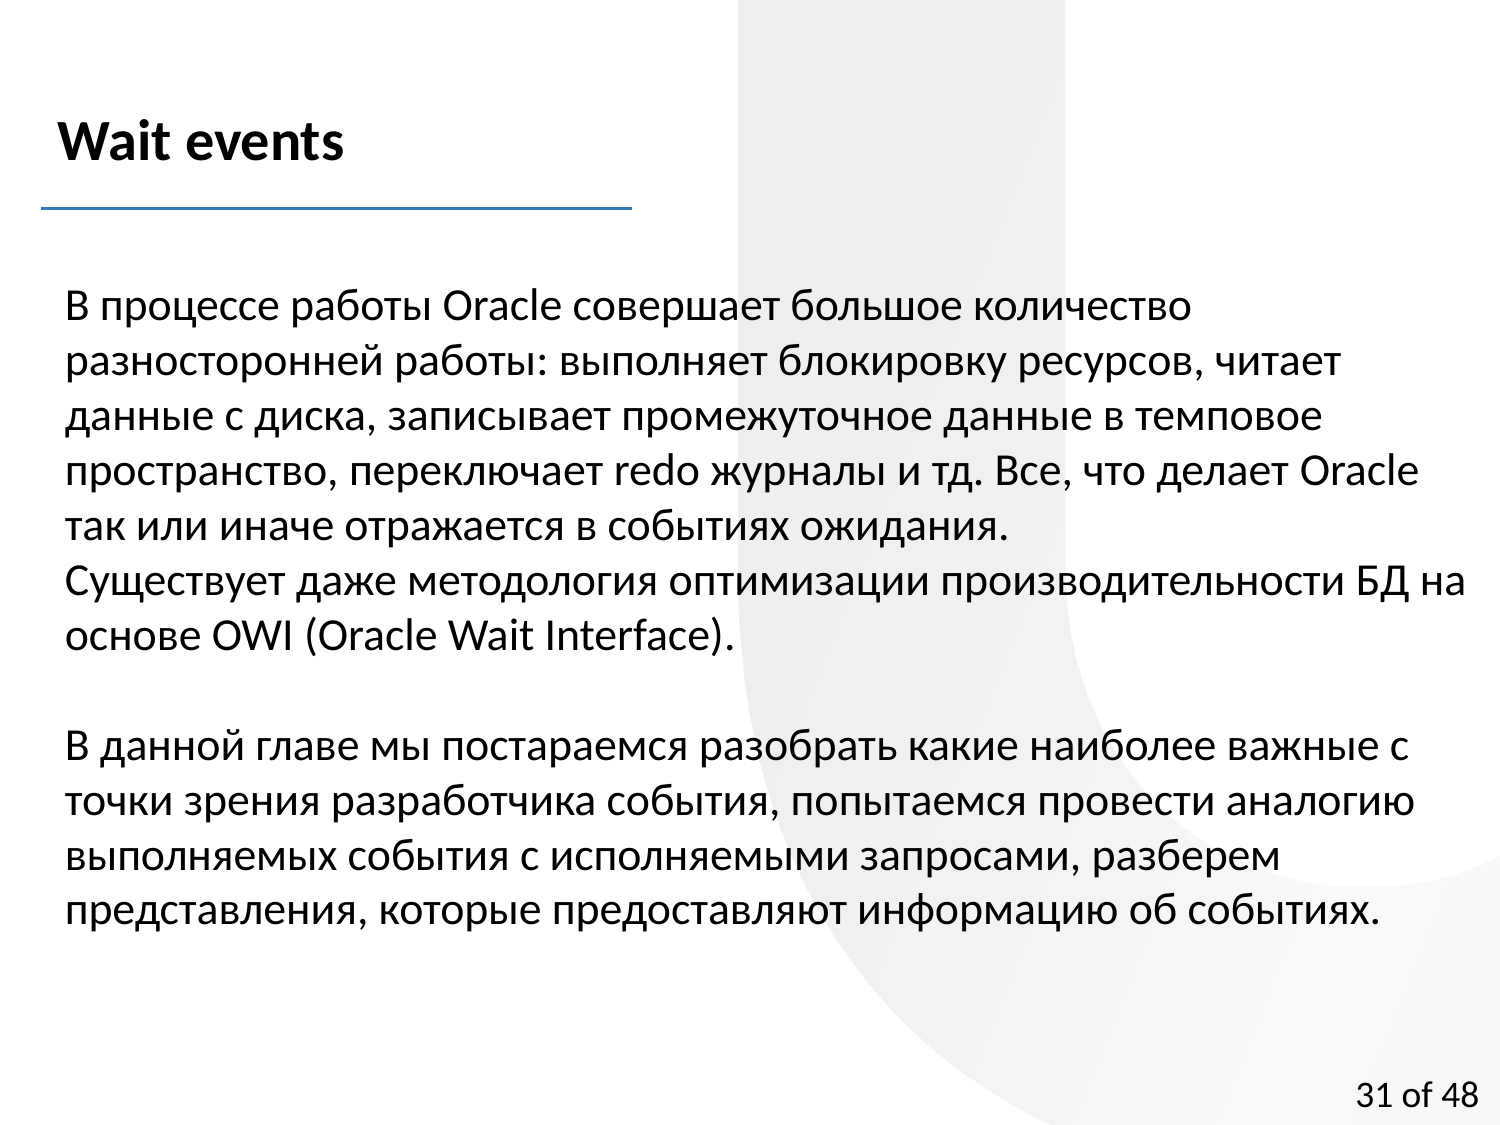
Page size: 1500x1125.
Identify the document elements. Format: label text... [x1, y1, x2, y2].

text_box В процессе работы Oracle совершает большое количество разносторонней работы: выполняет блокировку ресурсов, читает данные с диска, записывает промежуточное данные в темповое пространство, переключает redo журналы и тд. Все, что делает Oracle так или иначе отражается в событиях ожидания. Существует даже методология оптимизации производительности БД на основе OWI (Oracle Wait Interface). В данной главе мы постараемся разобрать какие наиболее важные с точки зрения разработчика события, попытаемся провести аналогию выполняемых события с исполняемыми запросами, разберем представления, которые предоставляют информацию об событиях. [49, 267, 732, 942]
picture [737, 0, 1500, 1125]
text_box Wait events [43, 95, 360, 180]
